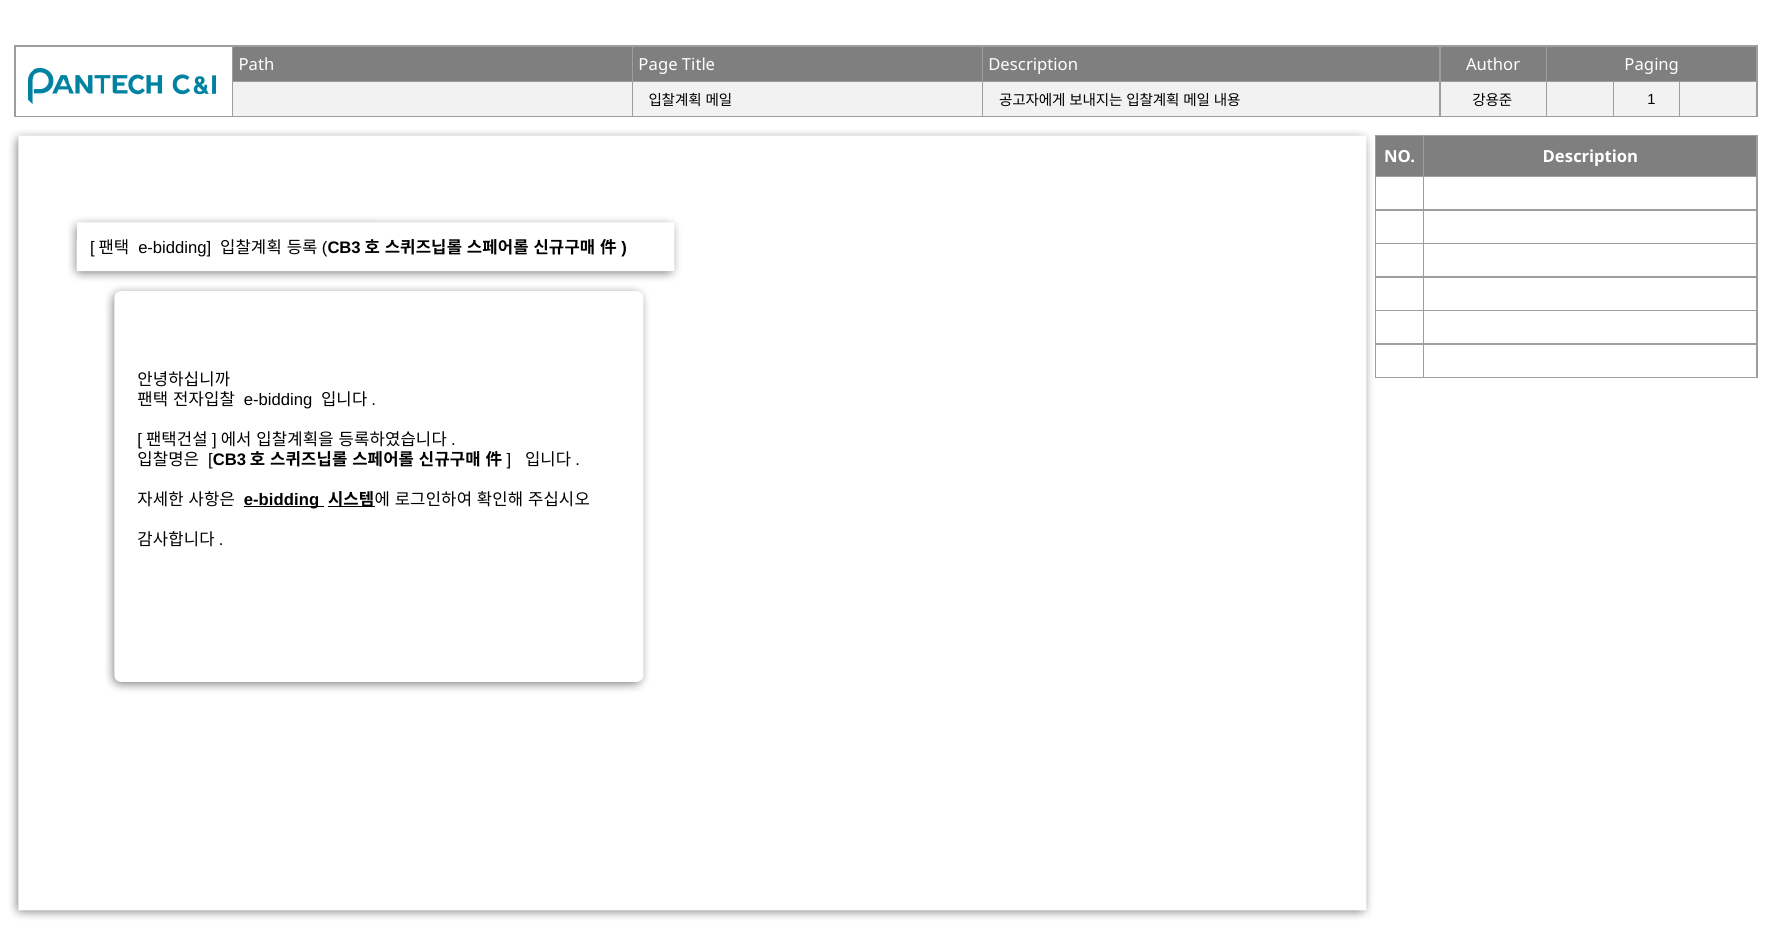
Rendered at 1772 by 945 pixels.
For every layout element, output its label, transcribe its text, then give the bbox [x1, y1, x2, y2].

text_box [114, 291, 644, 682]
table_header Description [1424, 136, 1756, 176]
table_cell [1424, 244, 1756, 276]
table_cell [1376, 345, 1423, 377]
text_box [18, 135, 1367, 911]
table_cell [1376, 211, 1423, 243]
picture [19, 52, 226, 111]
table_cell [1376, 177, 1423, 209]
text_box [팬택 e-bidding] 입찰계획 등록(CB3호 스퀴즈닙롤 스페어롤 신규구매 件) [76, 222, 675, 272]
table_cell [1424, 278, 1756, 310]
table_cell [1424, 177, 1756, 209]
table_cell [1424, 311, 1756, 343]
table_cell [1376, 311, 1423, 343]
table_cell [1376, 278, 1423, 310]
text_box 1 [1555, 82, 1747, 116]
table_cell [1424, 345, 1756, 377]
table_cell [1376, 244, 1423, 276]
text_box 공고자에게 보내지는 입찰계획 메일 내용 [984, 83, 1438, 116]
text_box 강용준 [1443, 83, 1542, 116]
text_box 안녕하십니까 팬택 전자입찰 e-bidding 입니다. [팬택건설]에서 입찰계획을 등록하였습니다. 입찰명은 [CB3호 스퀴즈닙롤 스페어롤 신규구매 件] 입니다. 자세한 사항은 e-bidding 시스템에 로그인하여 확인해 주십시오 감사합니다. [122, 361, 638, 557]
table_cell [1424, 211, 1756, 243]
table_header NO. [1376, 136, 1423, 176]
text_box 입찰계획 메일 [633, 83, 972, 116]
